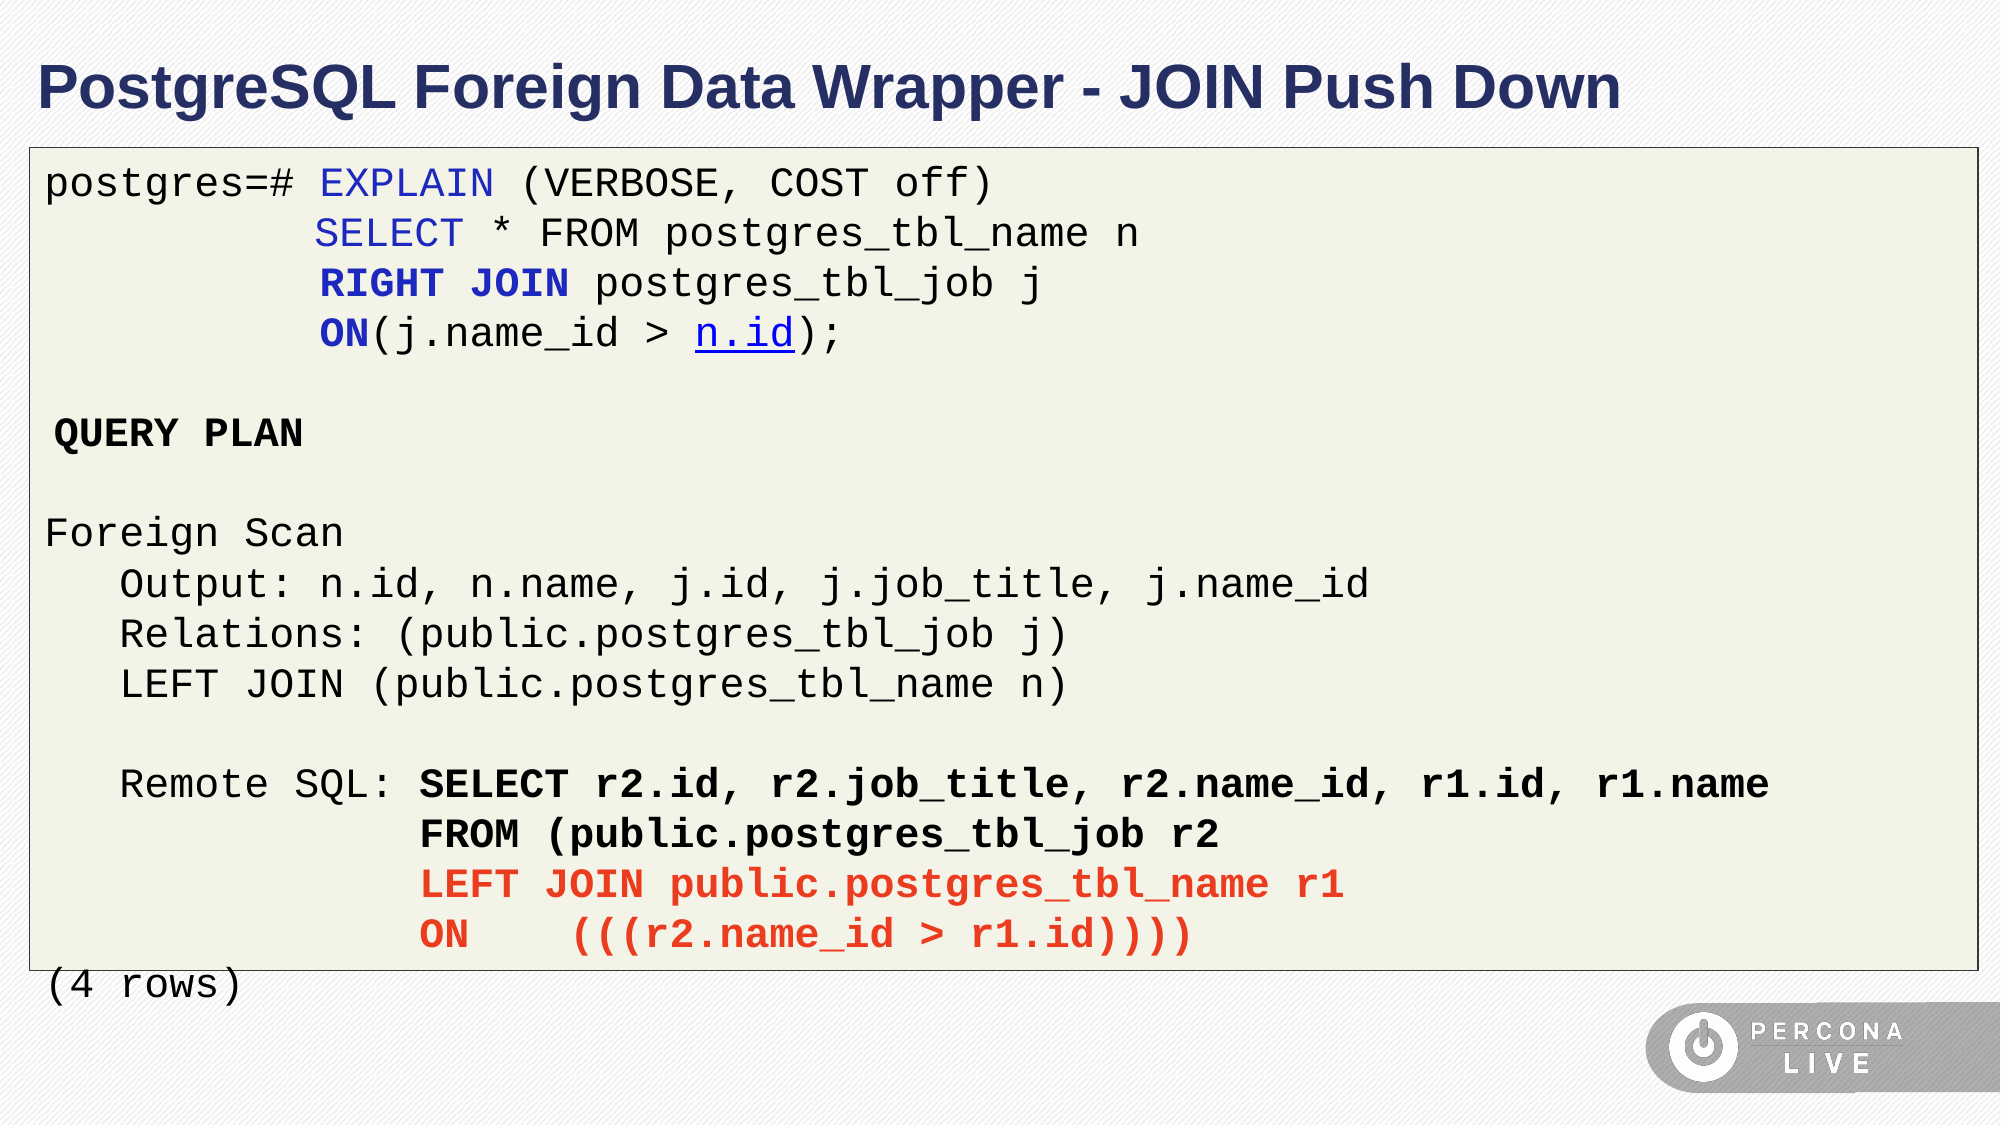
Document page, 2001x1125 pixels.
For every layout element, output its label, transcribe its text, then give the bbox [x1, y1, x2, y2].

picture [0, 0, 2001, 1125]
text_box postgres=# EXPLAIN (VERBOSE, COST off) SELECT * FROM postgres_tbl_name n RIGHT JOIN postgres_tbl_job j ON(j.name_id > n.id); QUERY PLAN Foreign Scan Output: n.id, n.name, j.id, j.job_title, j.name_id Relations: (public.postgres_tbl_job j) LEFT JOIN (public.postgres_tbl_name n) Remote SQL: SELECT r2.id, r2.job_title, r2.name_id, r1.id, r1.name FROM (public.postgres_tbl_job r2 LEFT JOIN public.postgres_tbl_name r1 ON (((r2.name_id > r1.id)))) (4 rows) [29, 147, 1979, 971]
title PostgreSQL Foreign Data Wrapper - JOIN Push Down [29, 29, 1979, 147]
